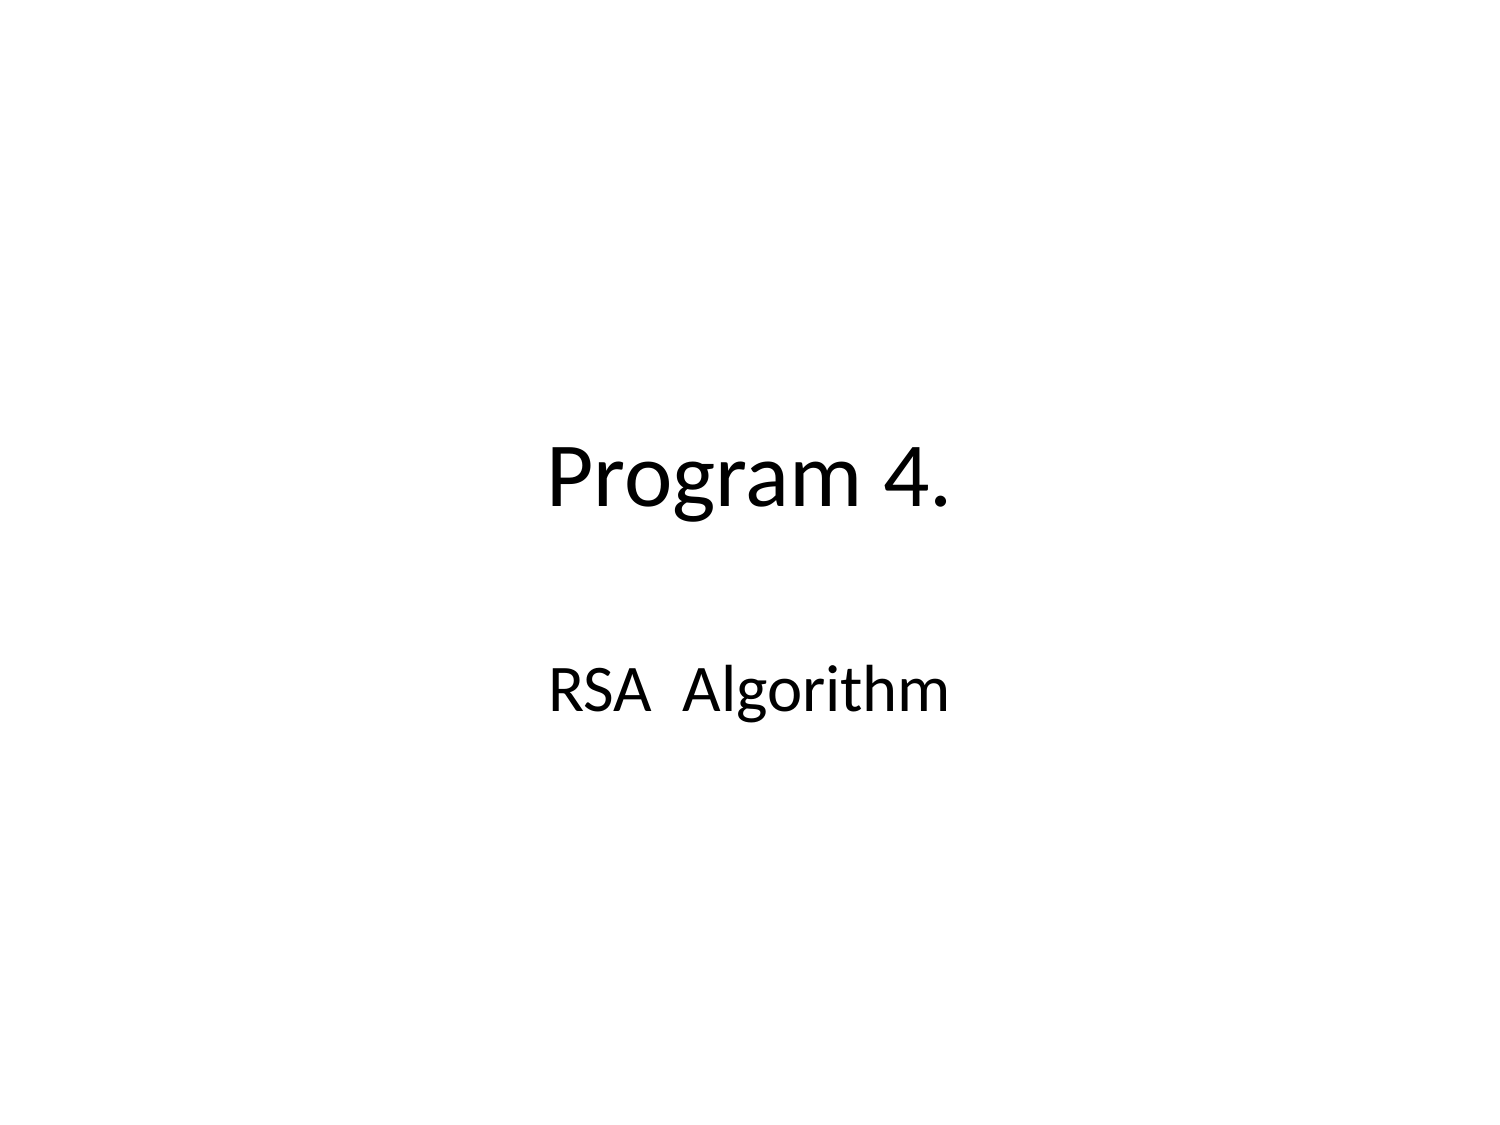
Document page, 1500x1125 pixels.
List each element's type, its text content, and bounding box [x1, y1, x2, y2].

title Program 4. [112, 349, 1388, 591]
subtitle RSA Algorithm [225, 637, 1275, 925]
